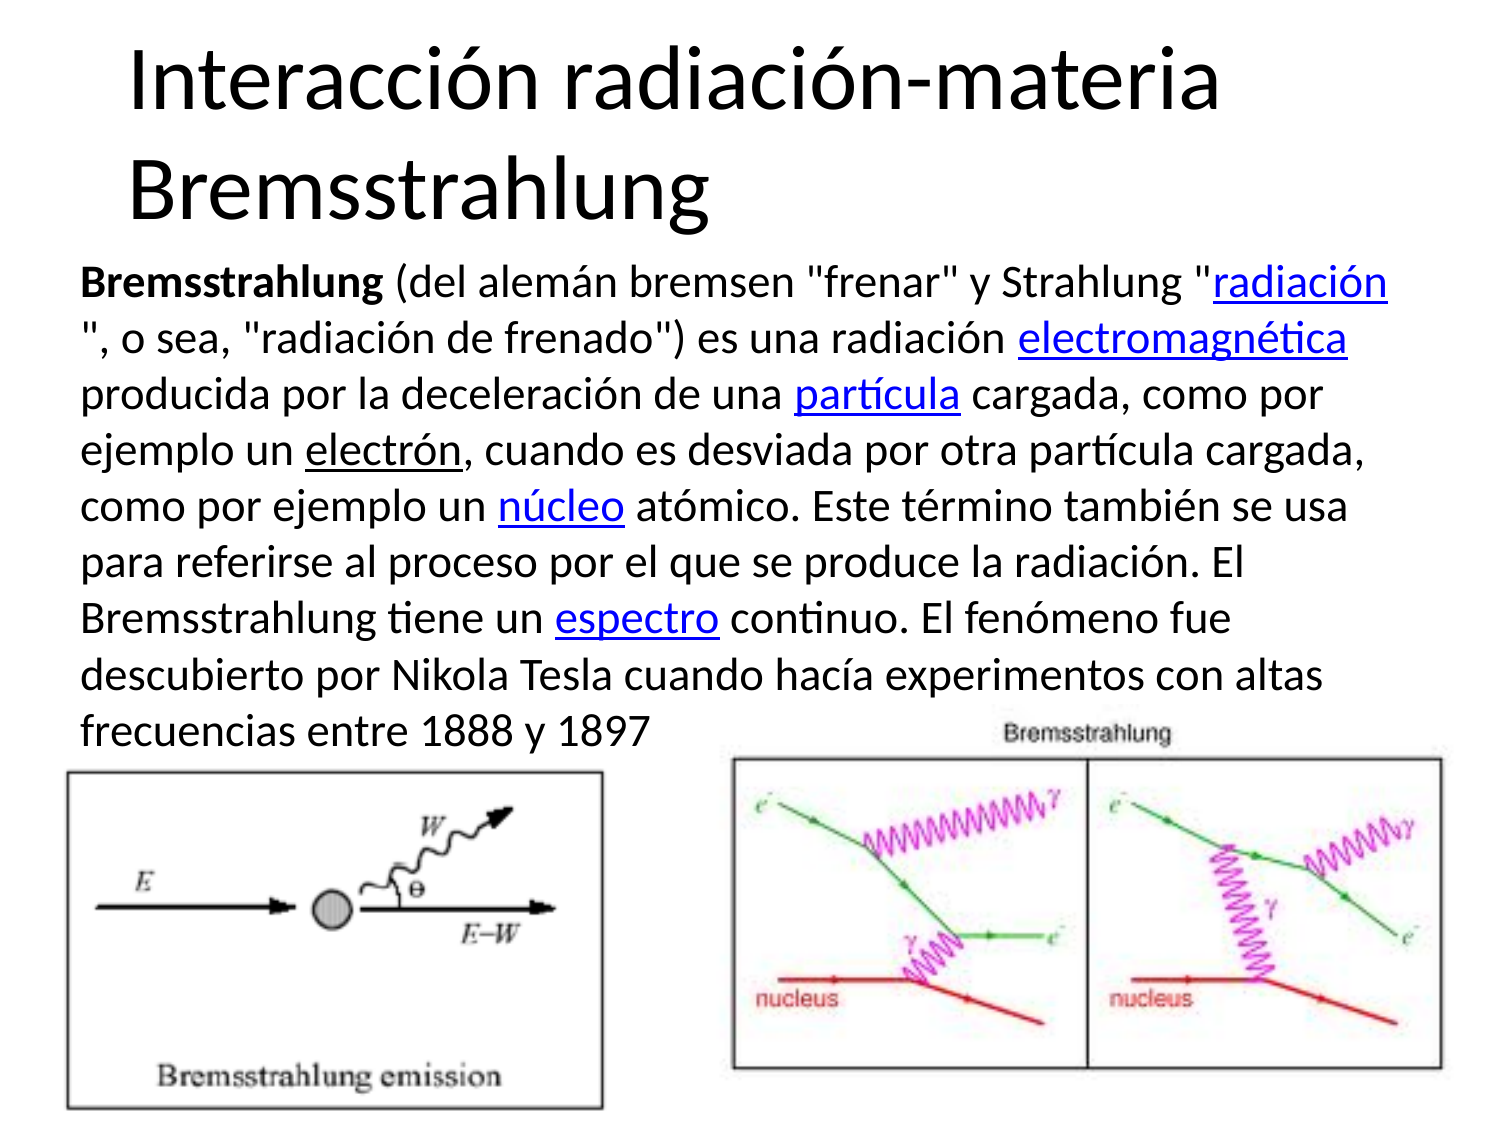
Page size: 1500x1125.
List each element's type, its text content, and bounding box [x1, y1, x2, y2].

picture [678, 703, 1498, 1125]
subtitle Bremsstrahlung (del alemán bremsen "frenar" y Strahlung "radiación", o sea, "radiación de frenado") es una radiación electromagnética producida por la deceleración de una partícula cargada, como por ejemplo un electrón, cuando es desviada por otra partícula cargada, como por ejemplo un núcleo atómico. Este término también se usa para referirse al proceso por el que se produce la radiación. El Bremsstrahlung tiene un espectro continuo. El fenómeno fue descubierto por Nikola Tesla cuando hacía experimentos con altas frecuencias entre 1888 y 1897 [64, 243, 1412, 776]
picture [52, 764, 609, 1125]
title Interacción radiación-materia Bremsstrahlung [112, 7, 1388, 243]
